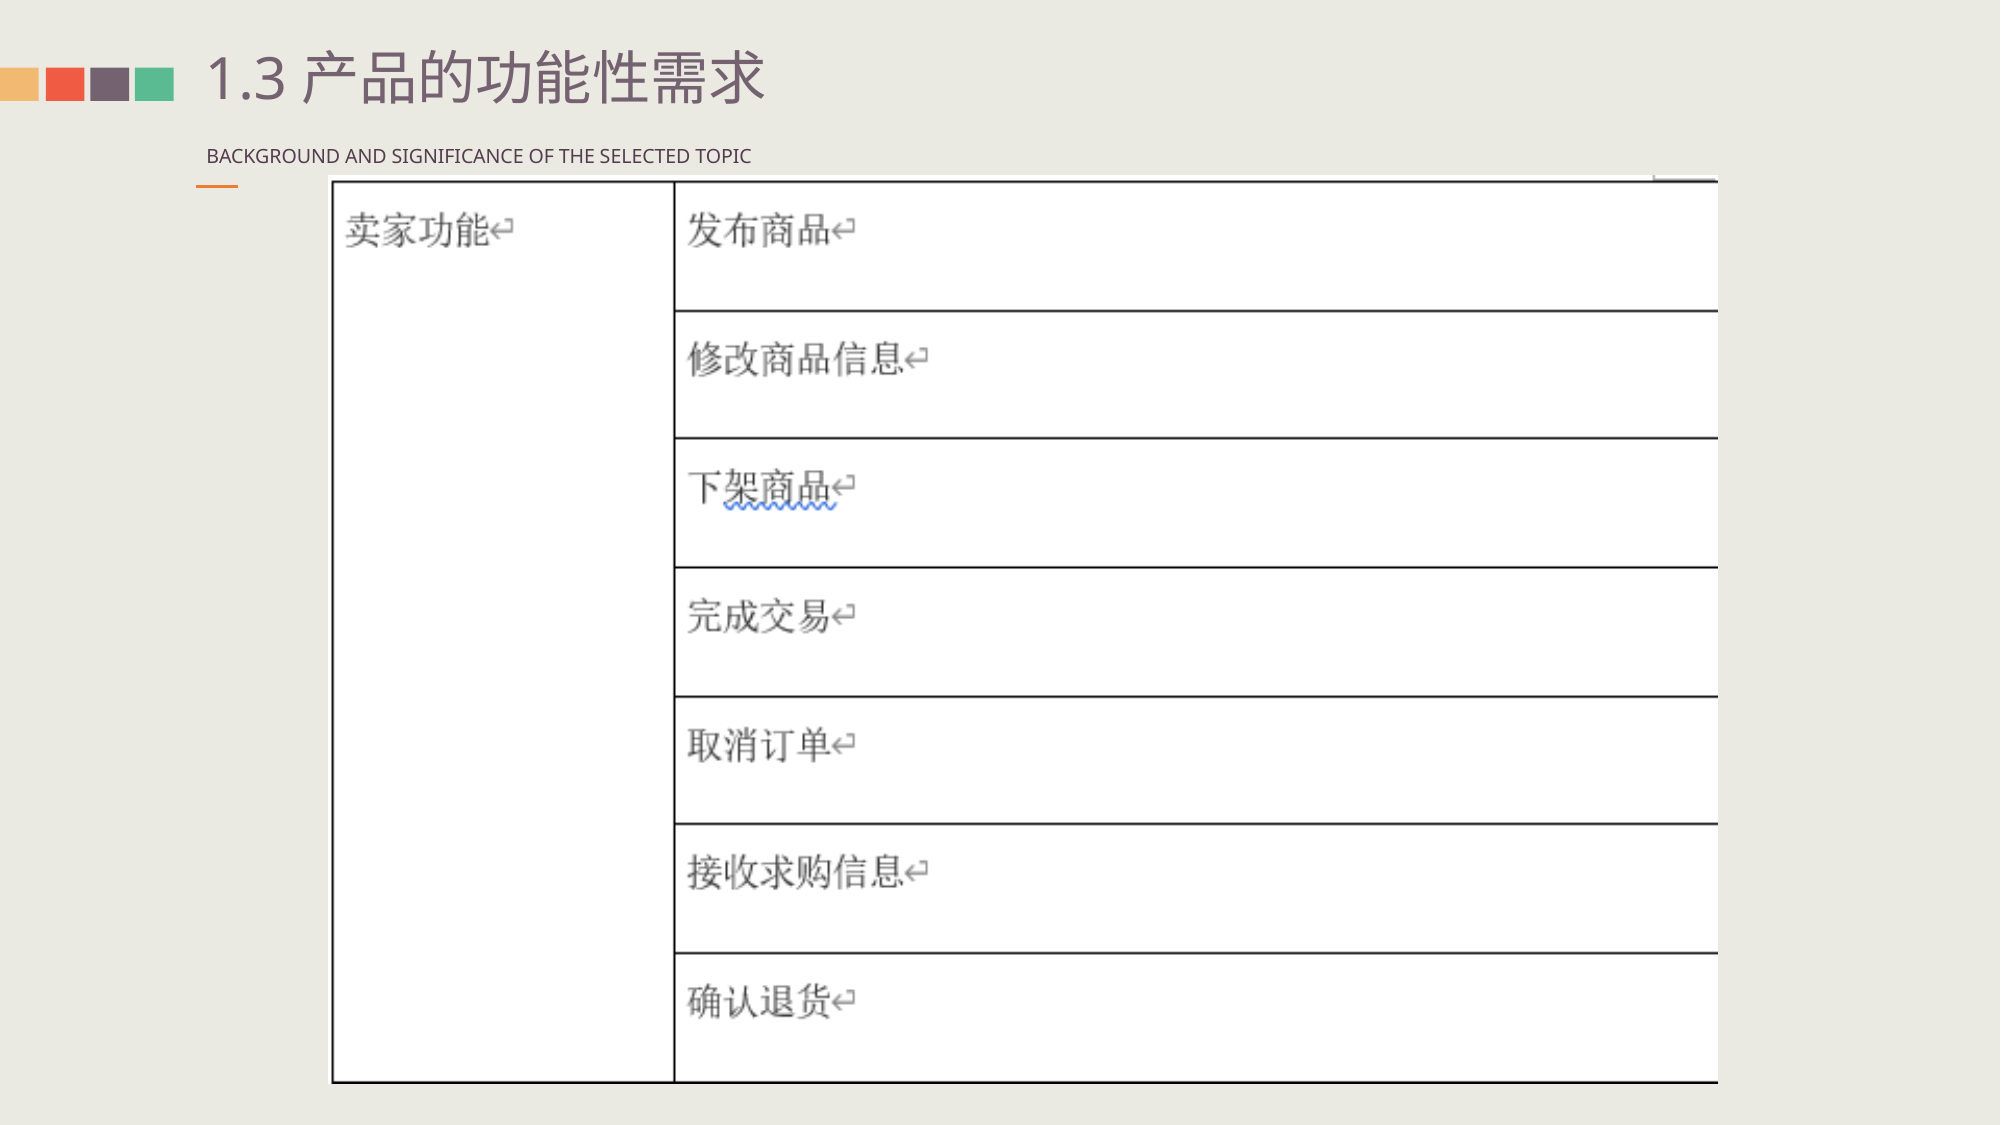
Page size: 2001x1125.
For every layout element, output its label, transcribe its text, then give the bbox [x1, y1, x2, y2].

text_box 1.3产品的功能性需求 [205, 41, 804, 112]
text_box BACKGROUND AND SIGNIFICANCE OF THE SELECTED TOPIC [191, 136, 767, 175]
picture [327, 175, 1718, 1084]
